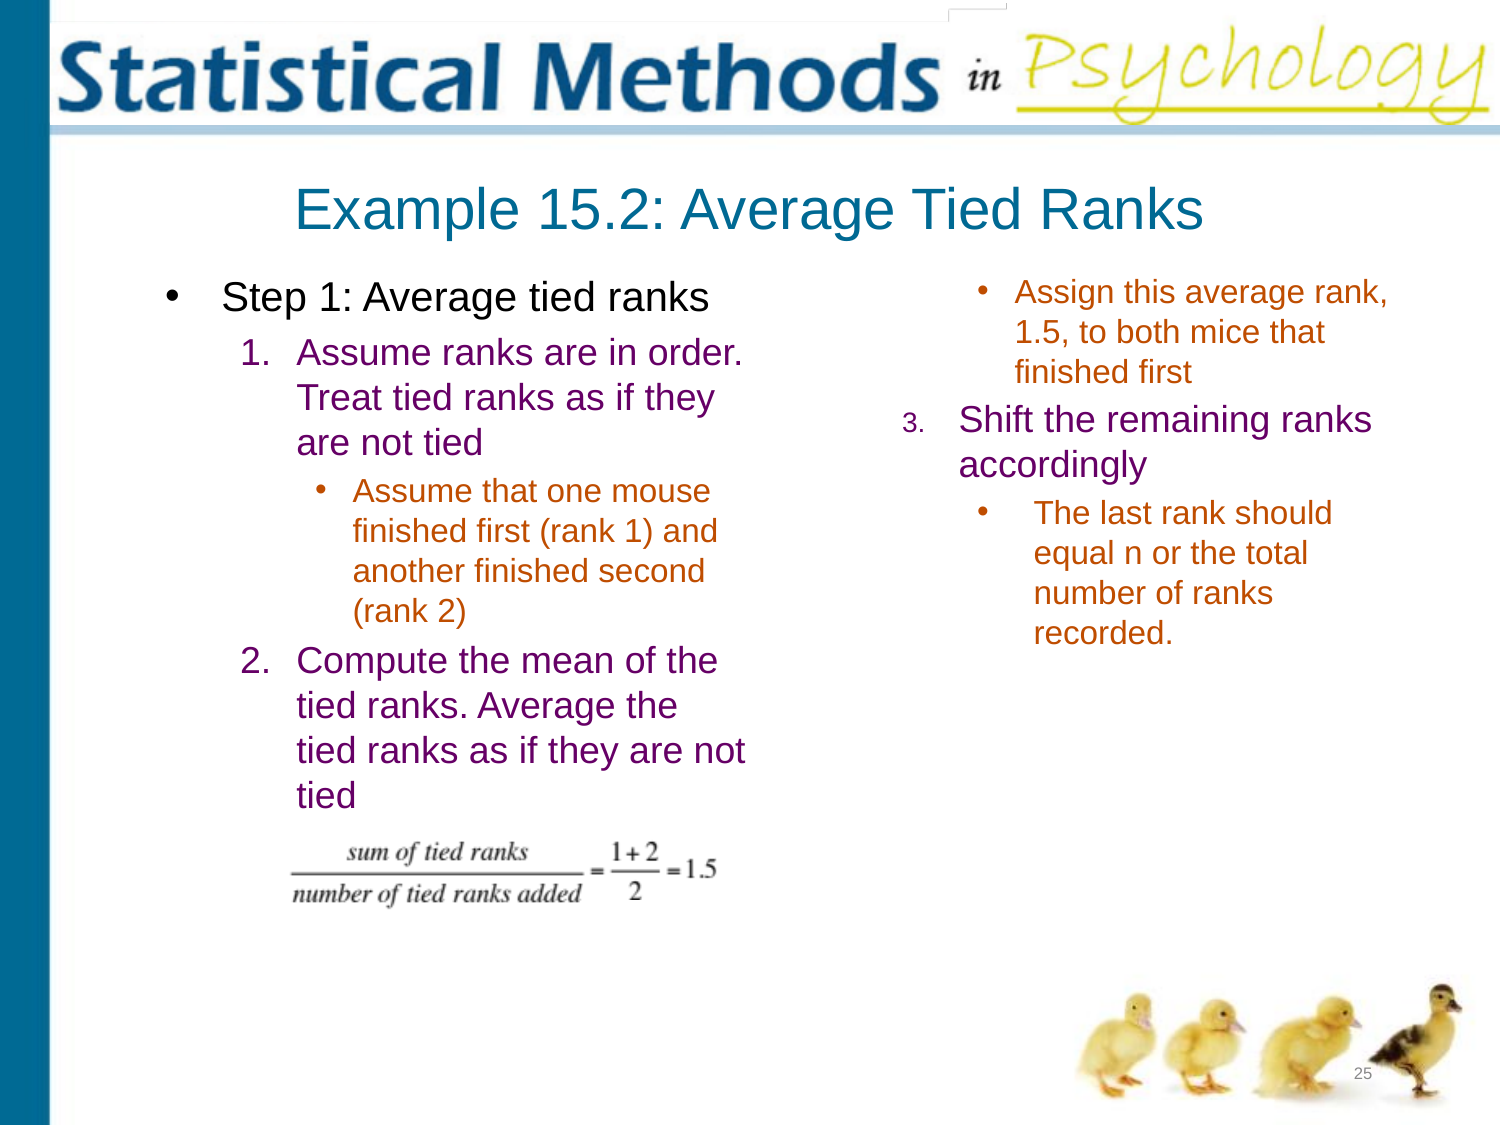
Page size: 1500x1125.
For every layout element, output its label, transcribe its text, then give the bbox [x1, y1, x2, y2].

title Example 15.2: Average Tied Ranks [75, 137, 1425, 275]
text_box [587, 837, 717, 901]
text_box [287, 837, 586, 913]
text_box Assign this average rank, 1.5, to both mice that finished first Shift the remaining ranks accordingly The last rank should equal n or the total number of ranks recorded. [812, 262, 1425, 1006]
list Step 1: Average tied ranks Assume ranks are in order. Treat tied ranks as if they are not tied Assume that one mouse finished first (rank 1) and another finished second (rank 2) Compute the mean of the tied ranks. Average the tied ranks as if they are not tied [150, 262, 763, 1006]
picture [48, 0, 1500, 1125]
slide_number 25 [1325, 1042, 1388, 1103]
